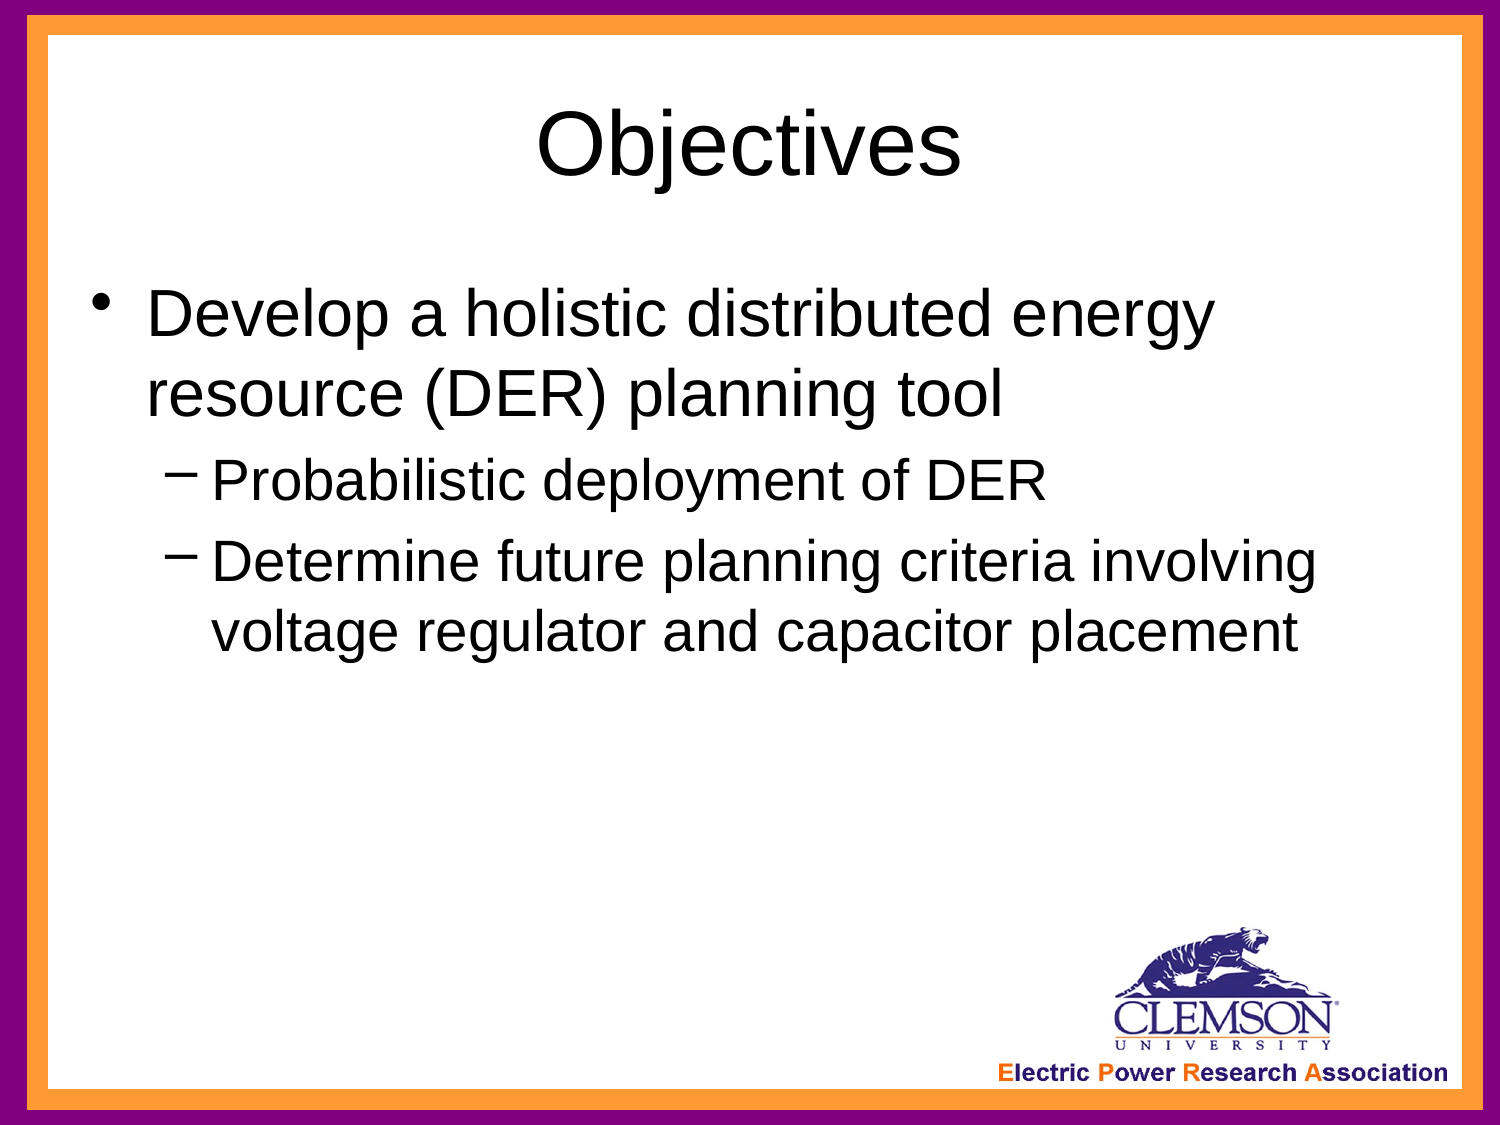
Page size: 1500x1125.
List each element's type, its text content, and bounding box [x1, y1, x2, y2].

picture [999, 920, 1450, 1088]
list Develop a holistic distributed energy resource (DER) planning tool Probabilistic deployment of DER Determine future planning criteria involving voltage regulator and capacitor placement [75, 262, 1425, 1005]
title Objectives [75, 45, 1425, 233]
